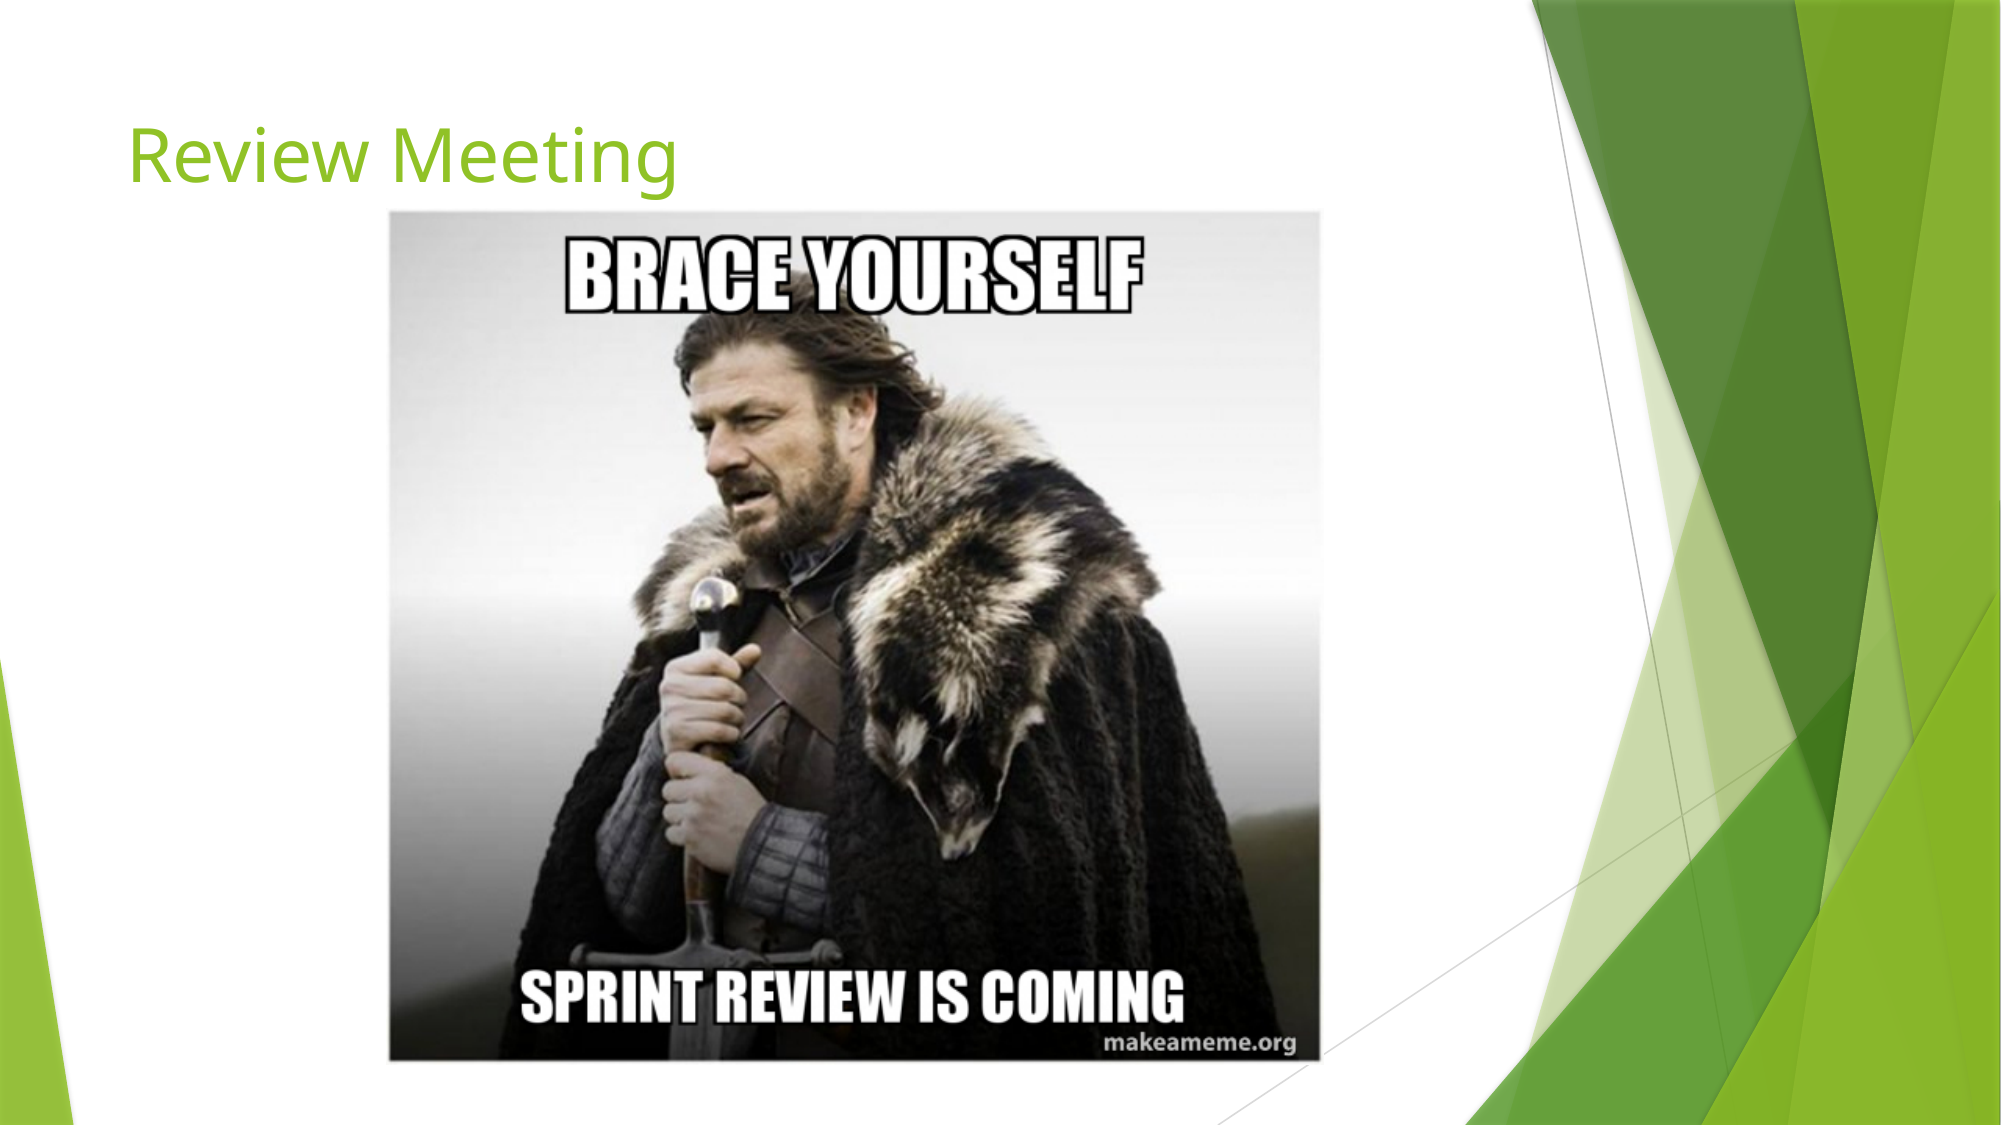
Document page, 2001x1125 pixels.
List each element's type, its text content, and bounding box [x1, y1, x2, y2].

title Review Meeting [111, 99, 1522, 317]
picture [385, 207, 1325, 1066]
